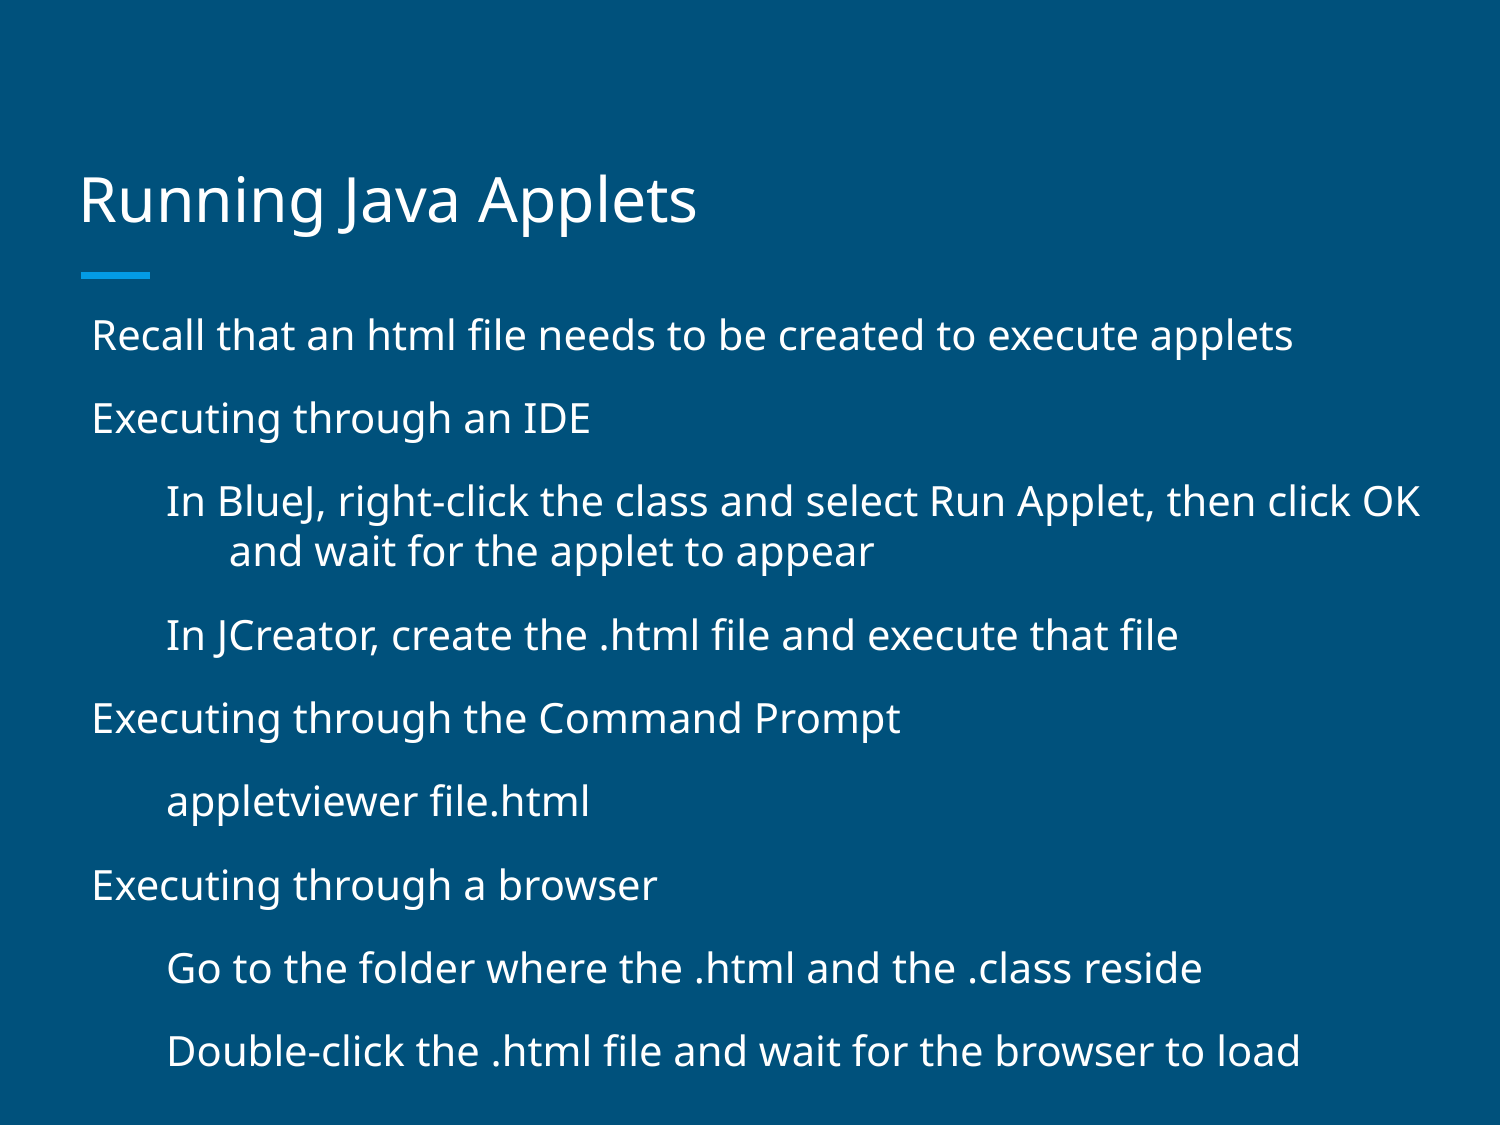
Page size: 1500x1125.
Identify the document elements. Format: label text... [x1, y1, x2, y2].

title Running Java Applets [63, 100, 1437, 251]
list Recall that an html file needs to be created to execute applets Executing through an IDE In BlueJ, right-click the class and select Run Applet, then click OK and wait for the applet to appear In JCreator, create the .html file and execute that file Executing through the Command Prompt appletviewer file.html Executing through a browser Go to the folder where the .html and the .class reside Double-click the .html file and wait for the browser to load [63, 293, 1437, 1092]
